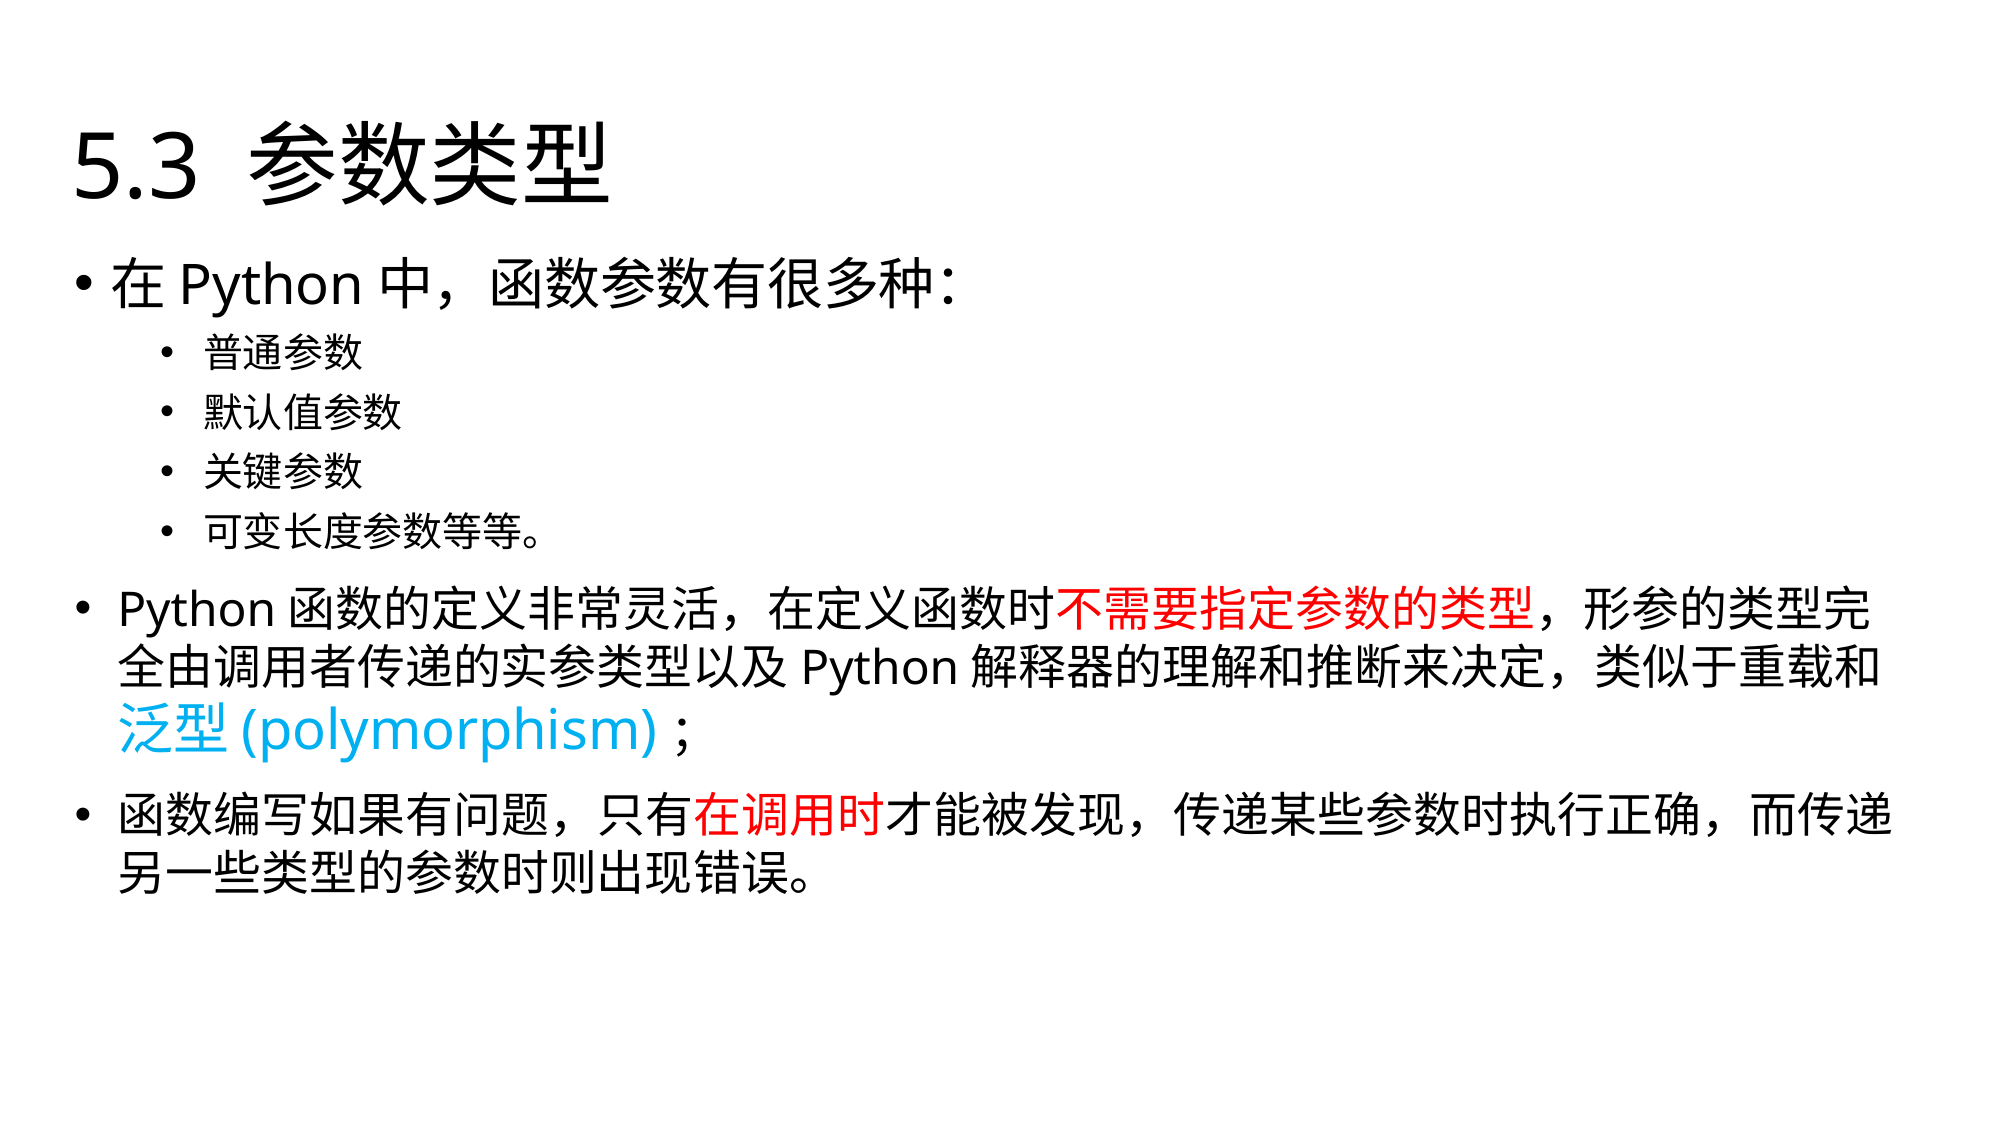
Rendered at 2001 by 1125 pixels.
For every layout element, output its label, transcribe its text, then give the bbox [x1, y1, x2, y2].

text_box 在Python中，函数参数有很多种： 普通参数 默认值参数 关键参数 可变长度参数等等。 Python函数的定义非常灵活，在定义函数时不需要指定参数的类型，形参的类型完全由调用者传递的实参类型以及Python解释器的理解和推断来决定，类似于重载和泛型(polymorphism)； 函数编写如果有问题，只有在调用时才能被发现，传递某些参数时执行正确，而传递另一些类型的参数时则出现错误。 [56, 239, 1925, 911]
title 5.3 参数类型 [56, 59, 1782, 239]
